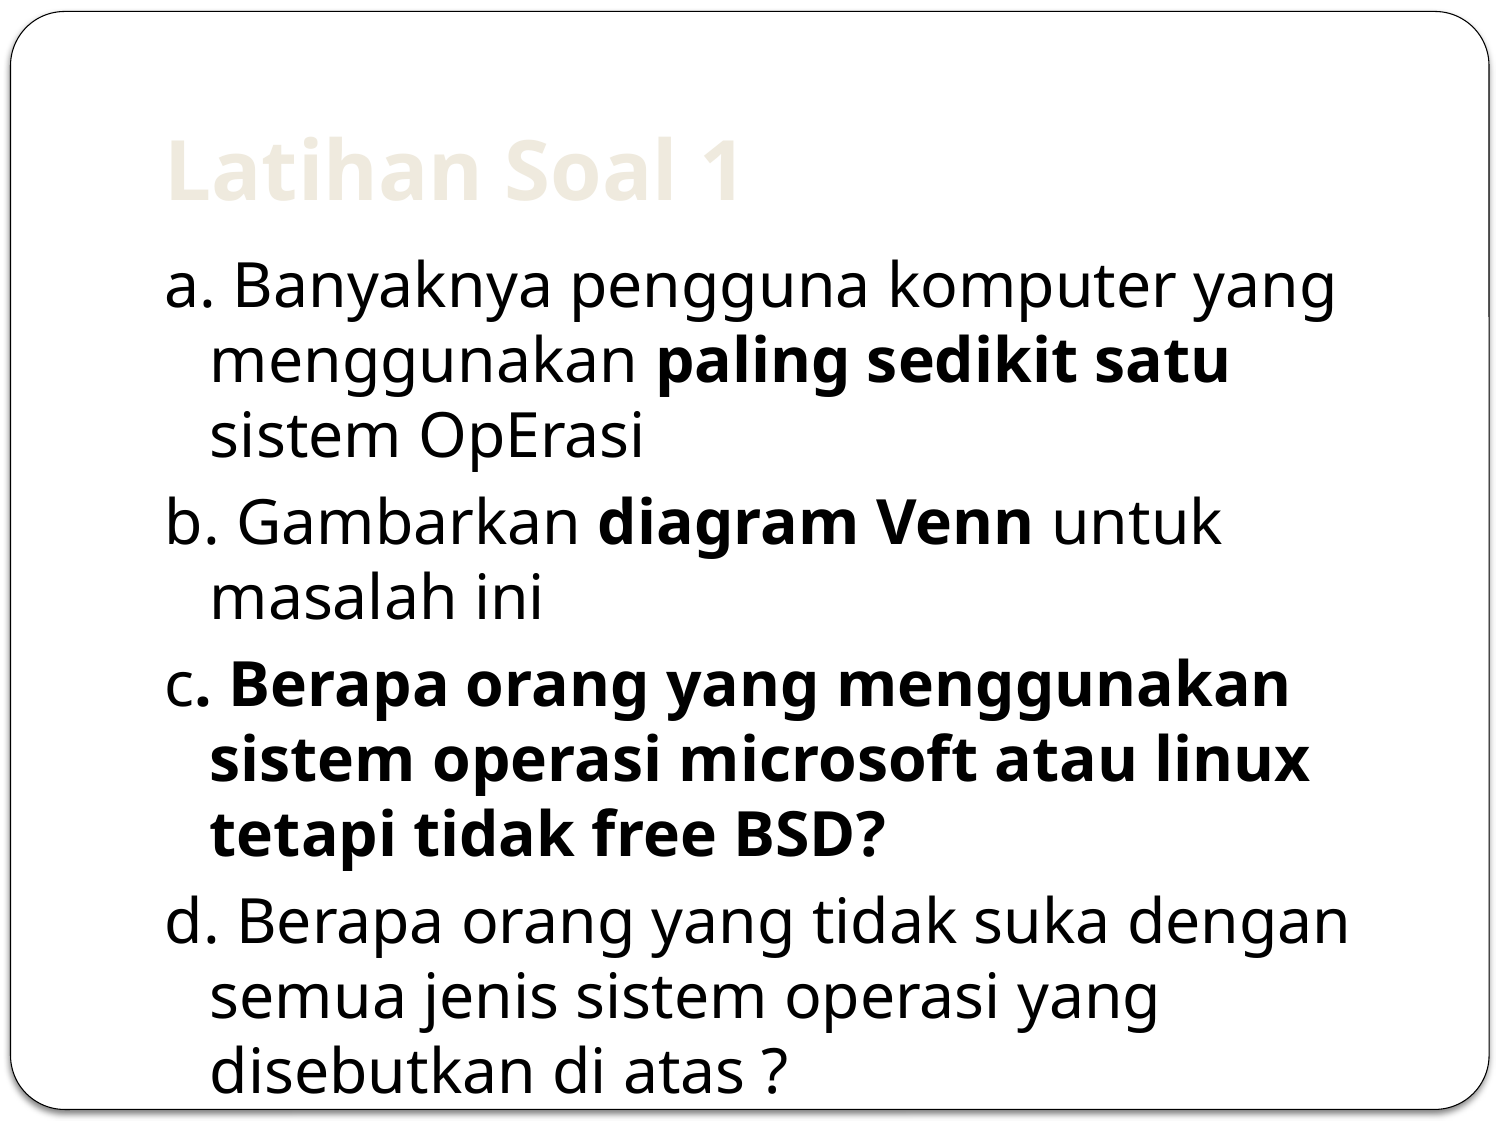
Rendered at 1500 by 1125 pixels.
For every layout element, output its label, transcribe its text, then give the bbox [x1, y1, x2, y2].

title Latihan Soal 1 [150, 45, 1425, 233]
list a. Banyaknya pengguna komputer yang menggunakan paling sedikit satu sistem OpErasi b. Gambarkan diagram Venn untuk masalah ini c. Berapa orang yang menggunakan sistem operasi microsoft atau linux tetapi tidak free BSD? d. Berapa orang yang tidak suka dengan semua jenis sistem operasi yang disebutkan di atas ? [150, 237, 1425, 988]
